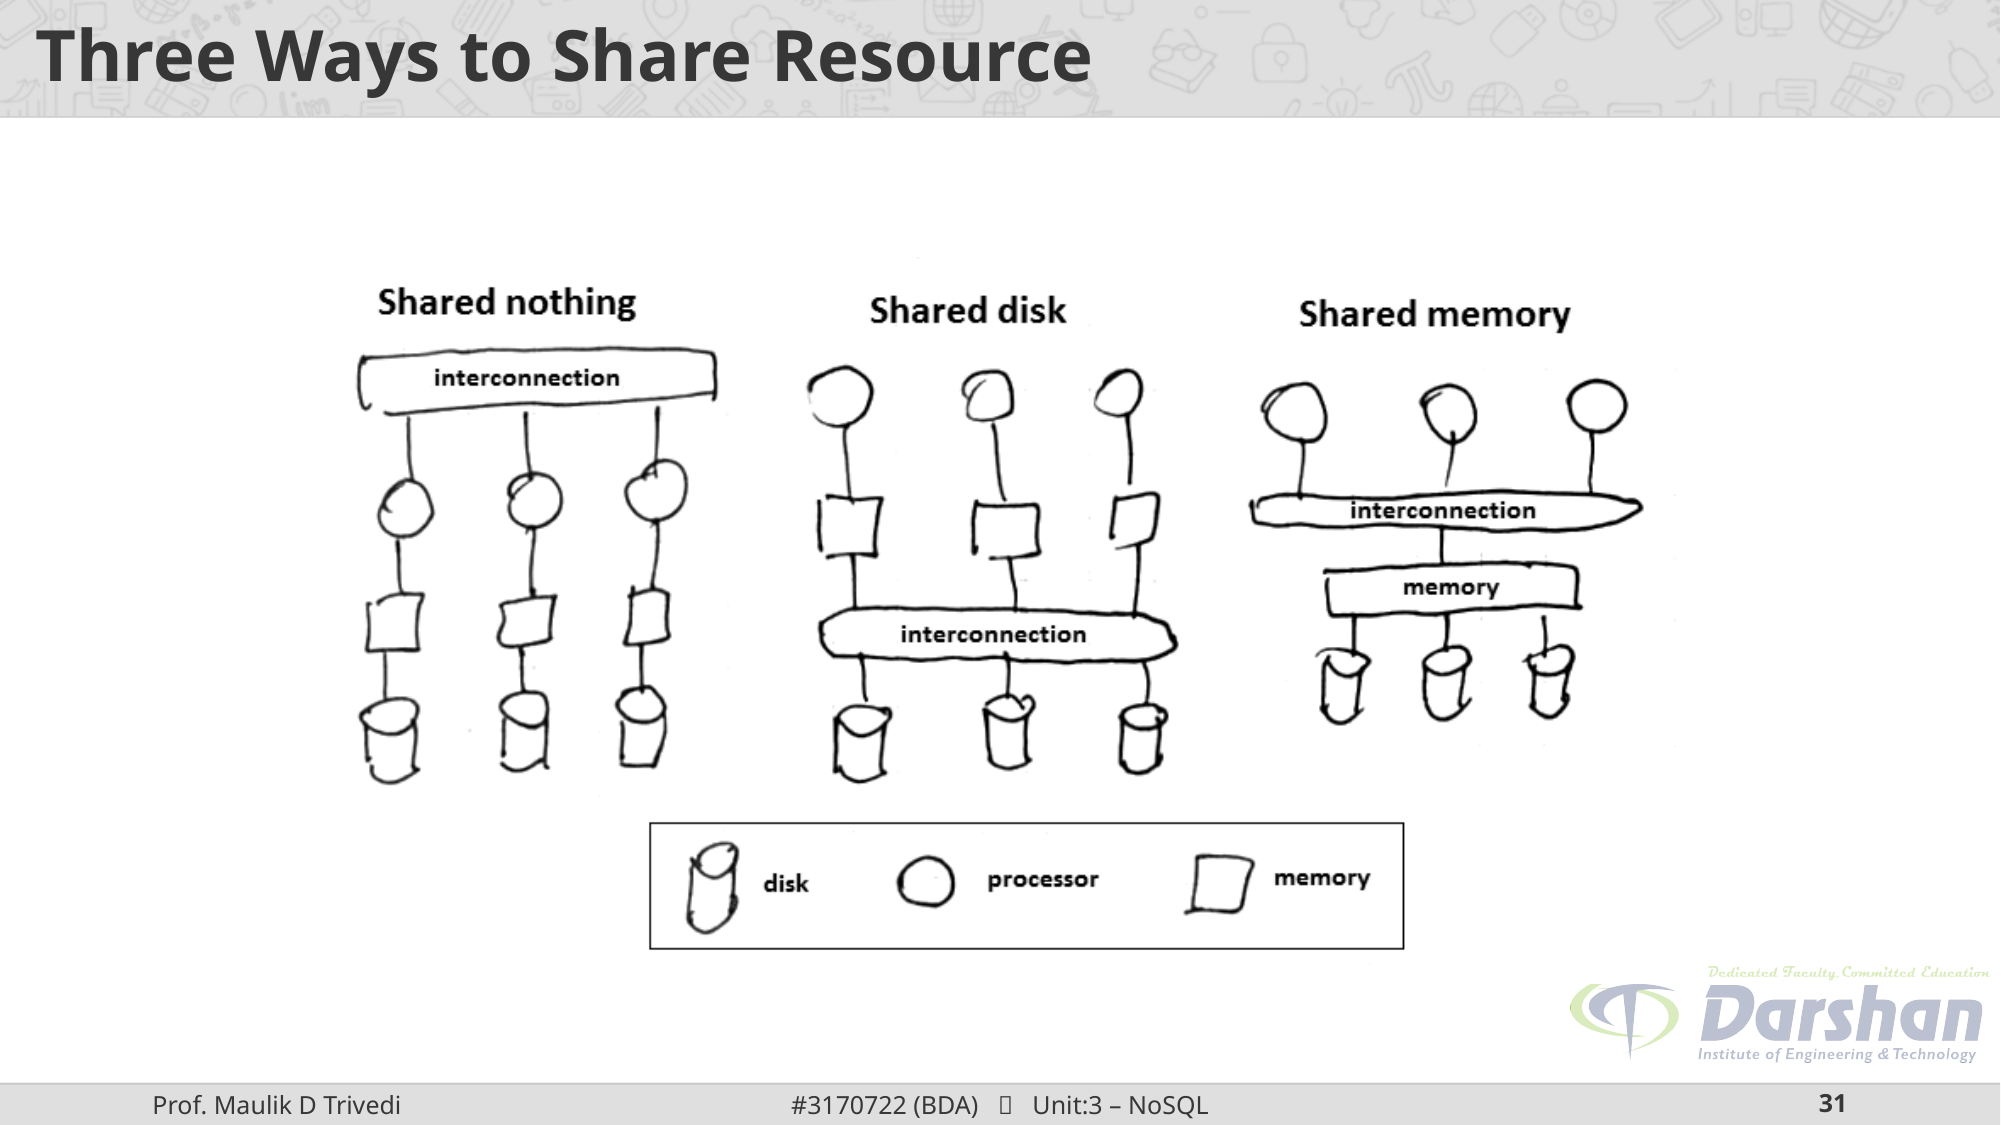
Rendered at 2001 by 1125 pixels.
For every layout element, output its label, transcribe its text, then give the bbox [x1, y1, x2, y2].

title Three Ways to Share Resource [0, 0, 2000, 117]
picture [312, 257, 1688, 984]
